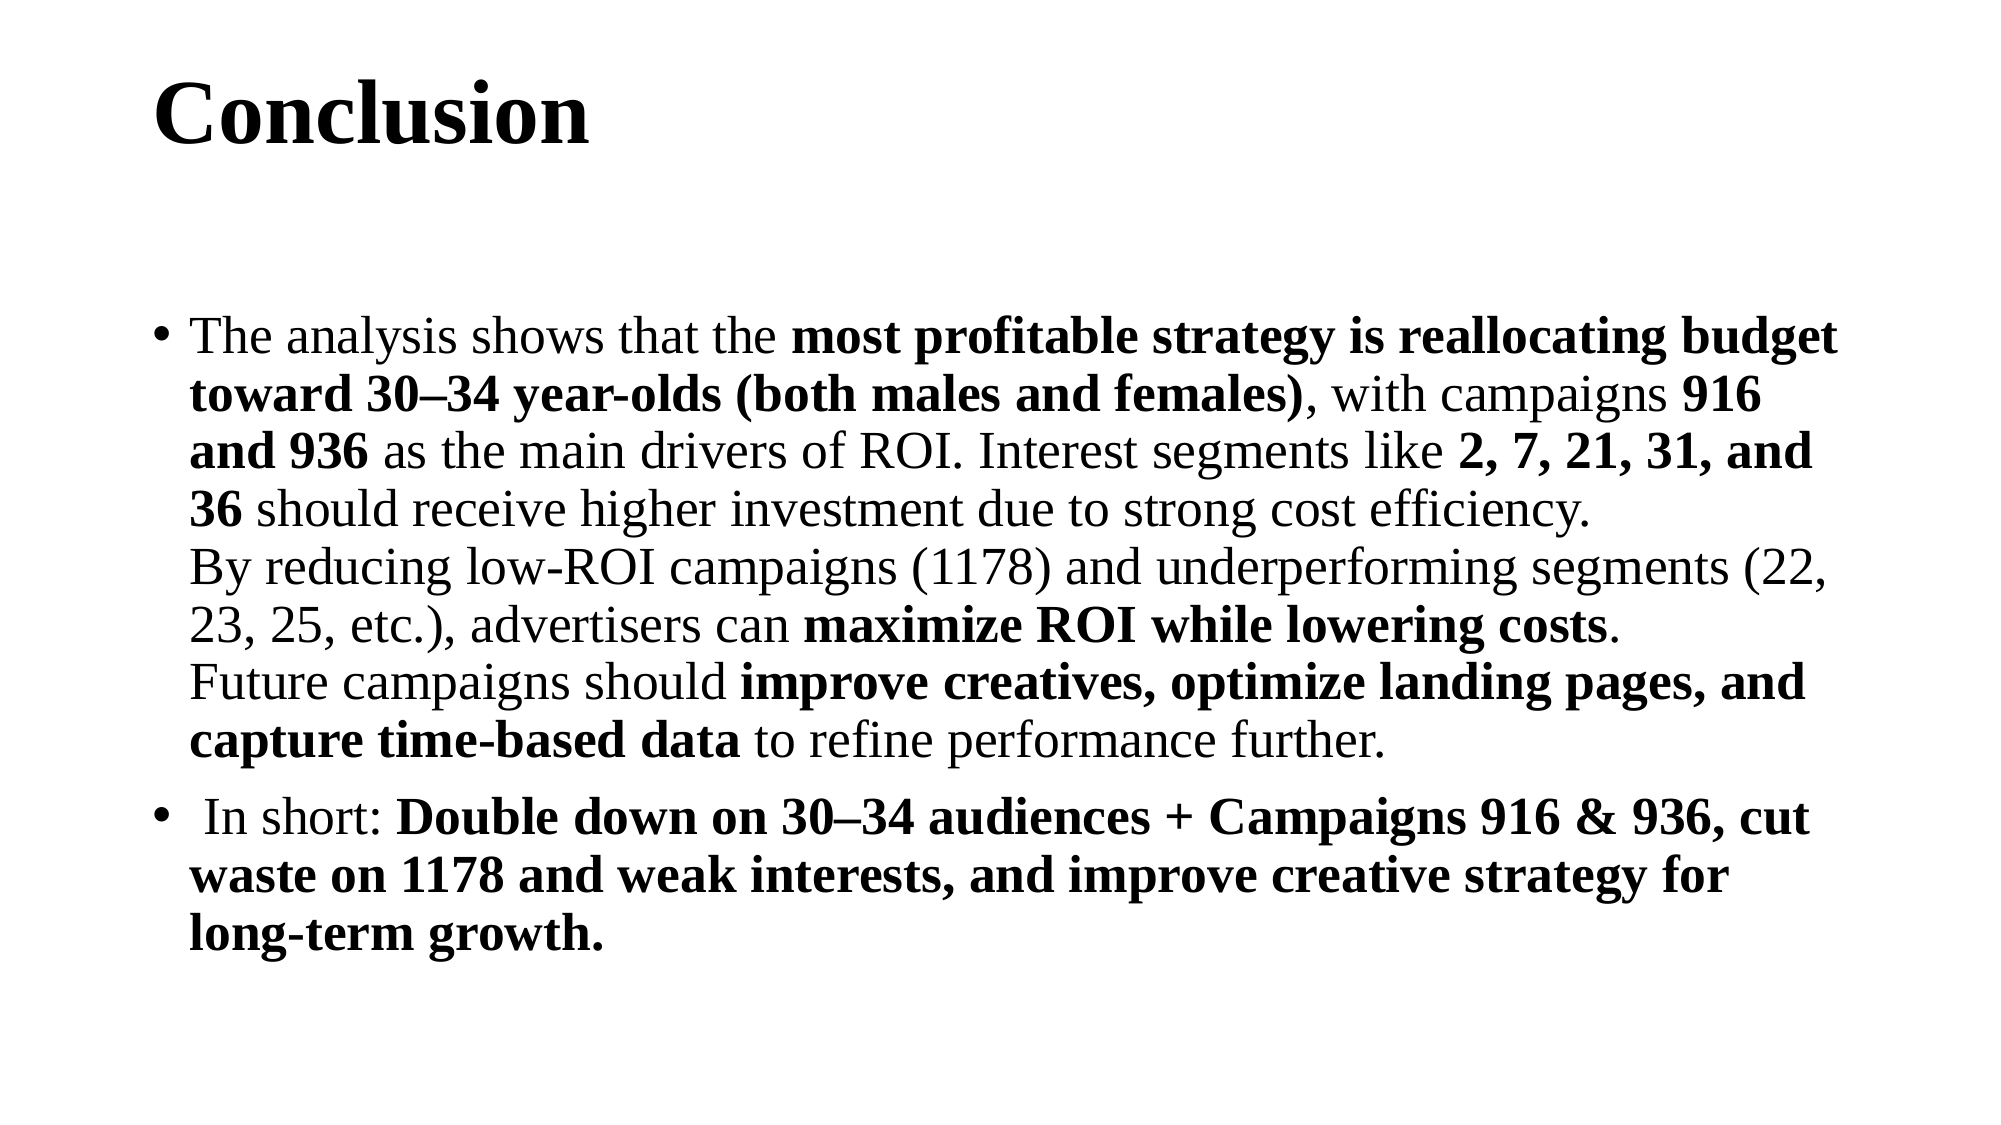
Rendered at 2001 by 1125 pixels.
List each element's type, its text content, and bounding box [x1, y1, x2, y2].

title Conclusion [137, 59, 1863, 278]
list The analysis shows that the most profitable strategy is reallocating budget toward 30–34 year-olds (both males and females), with campaigns 916 and 936 as the main drivers of ROI. Interest segments like 2, 7, 21, 31, and 36 should receive higher investment due to strong cost efficiency. By reducing low-ROI campaigns (1178) and underperforming segments (22, 23, 25, etc.), advertisers can maximize ROI while lowering costs. Future campaigns should improve creatives, optimize landing pages, and capture time-based data to refine performance further. In short: Double down on 30–34 audiences + Campaigns 916 & 936, cut waste on 1178 and weak interests, and improve creative strategy for long-term growth. [137, 299, 1863, 1014]
